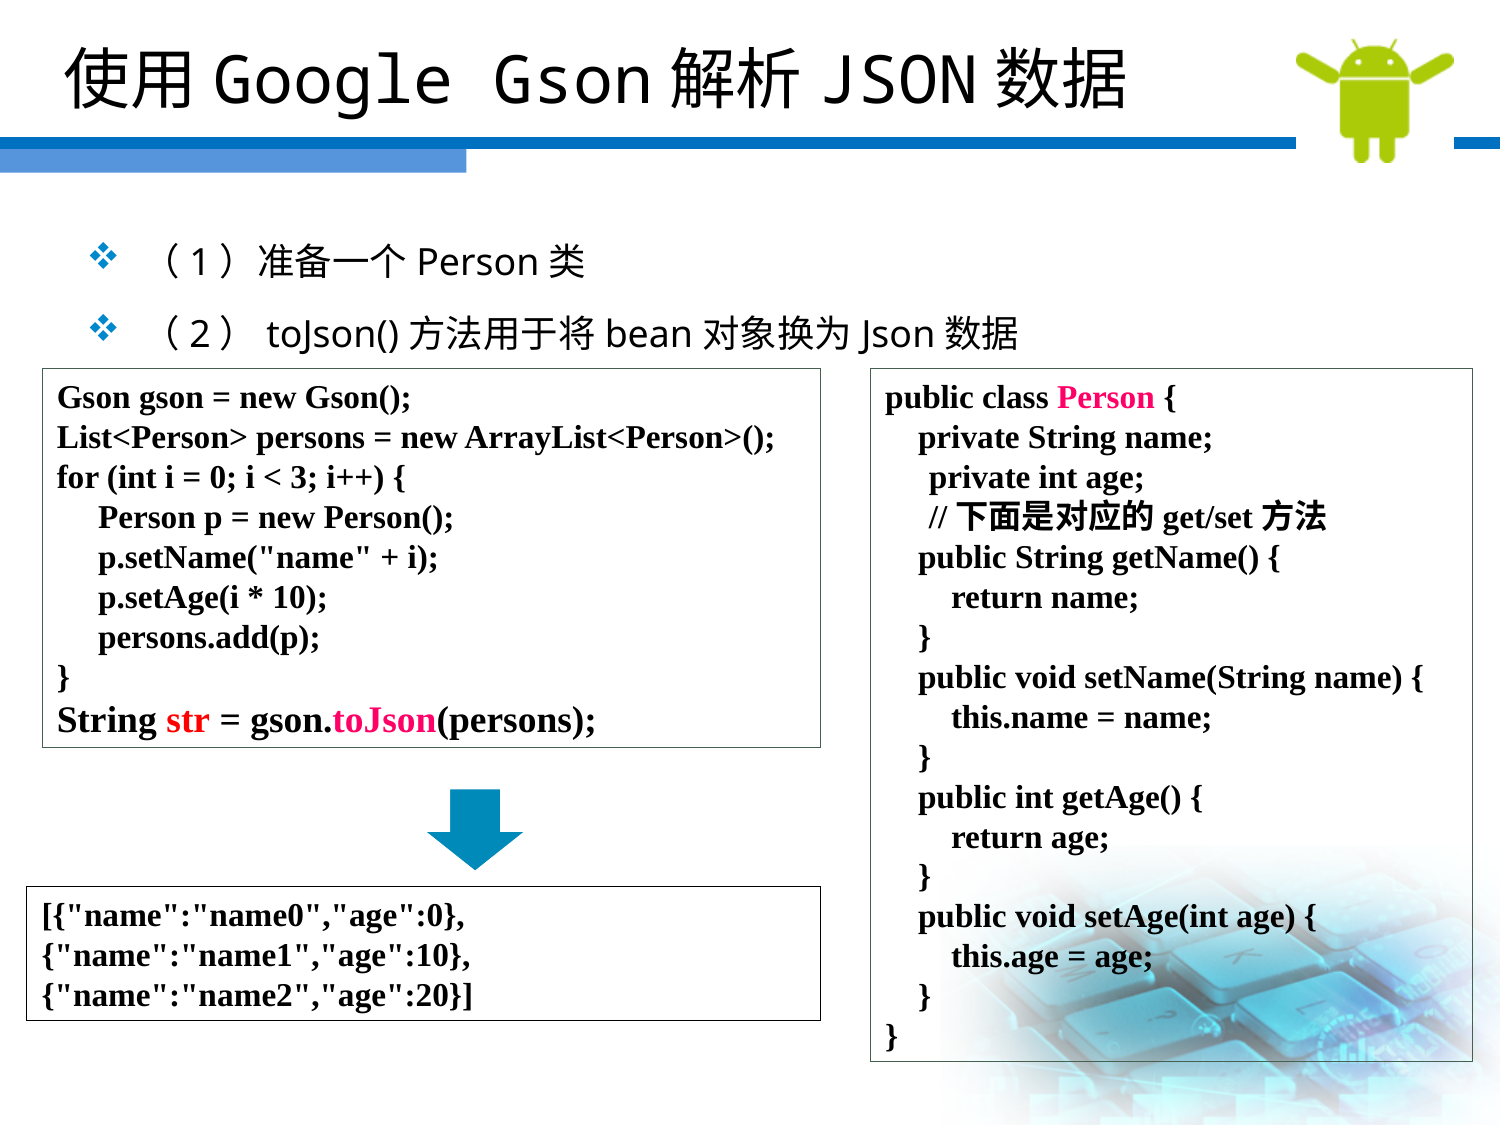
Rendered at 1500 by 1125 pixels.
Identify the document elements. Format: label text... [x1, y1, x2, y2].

text_box public class Person { private String name; private int age; //下面是对应的get/set方法 public String getName() { return name; } public void setName(String name) { this.name = name; } public int getAge() { return age; } public void setAge(int age) { this.age = age; } } [870, 368, 1473, 1062]
text_box 使用Google Gson解析JSON数据 [48, 29, 1164, 137]
text_box [{"name":"name0","age":0},{"name":"name1","age":10},{"name":"name2","age":20}] [26, 886, 821, 1021]
text_box （1）准备一个Person类 （2）toJson()方法用于将bean对象换为Json数据 [71, 208, 1436, 386]
text_box Gson gson = new Gson(); List<Person> persons = new ArrayList<Person>(); for (int i = 0; i < 3; i++) { Person p = new Person(); p.setName("name" + i); p.setAge(i * 10); persons.add(p); } String str = gson.toJson(persons); [42, 368, 821, 748]
text_box [417, 786, 533, 875]
picture [940, 845, 1500, 1125]
picture [1296, 33, 1454, 163]
